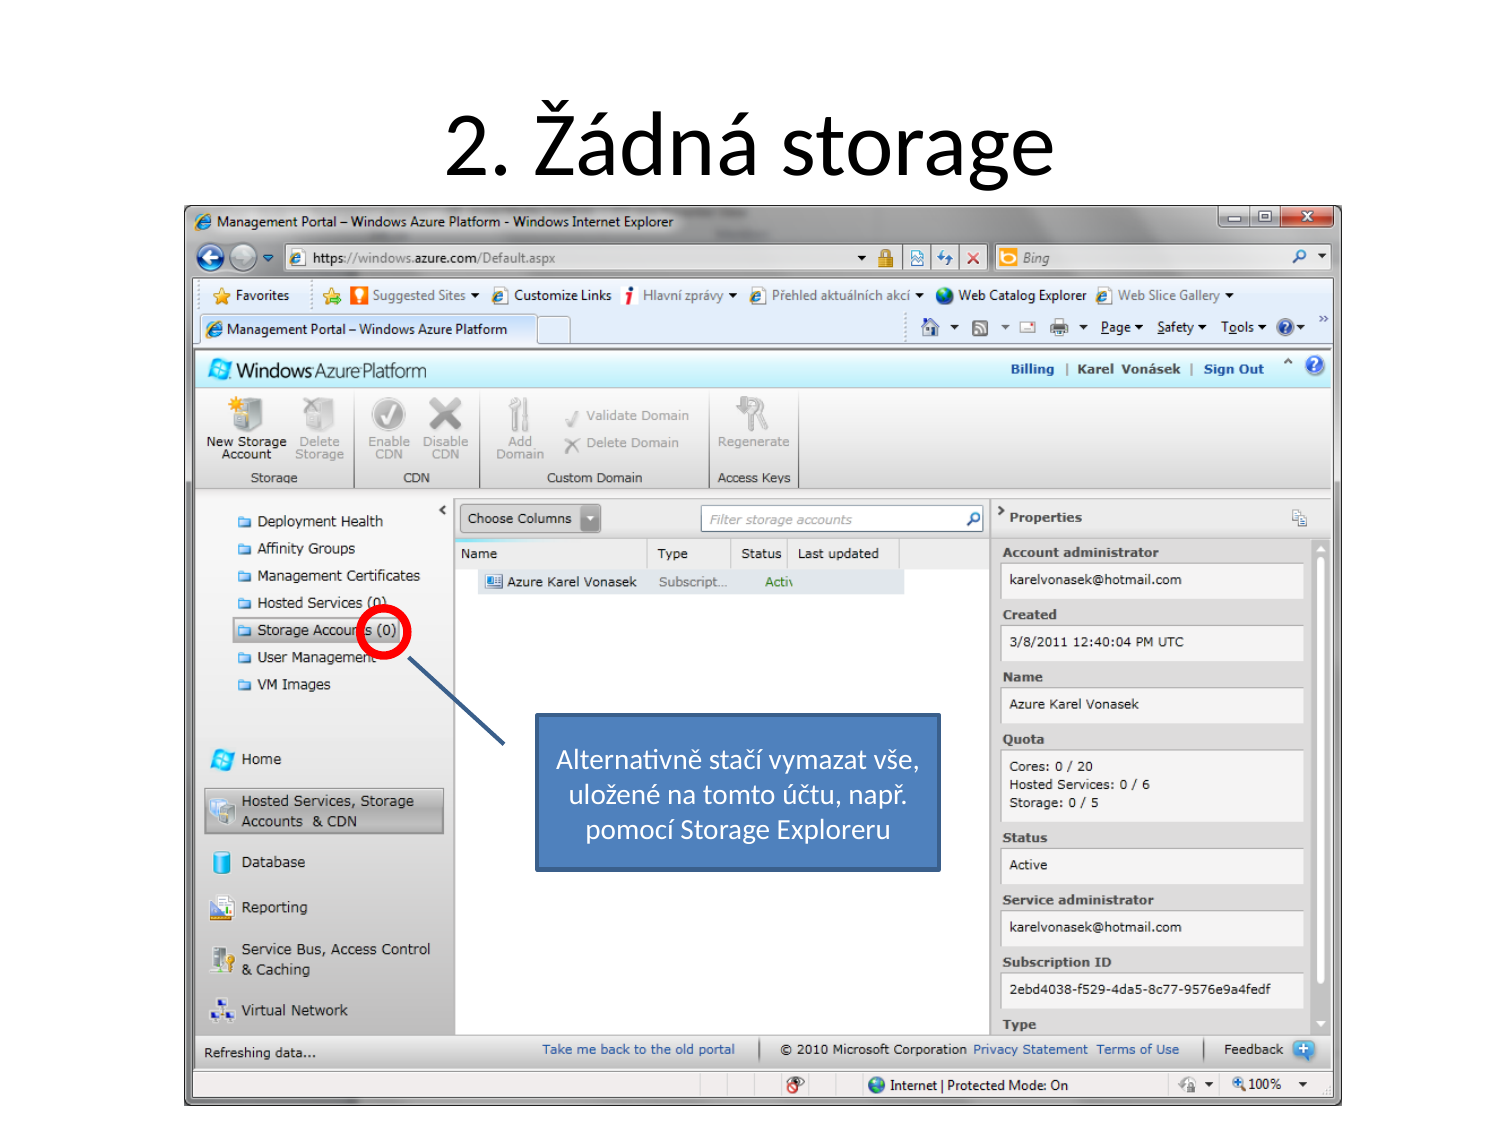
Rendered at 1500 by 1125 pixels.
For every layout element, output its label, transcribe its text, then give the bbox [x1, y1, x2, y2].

picture [184, 205, 1343, 1106]
title 2. Žádná storage [75, 45, 1425, 233]
